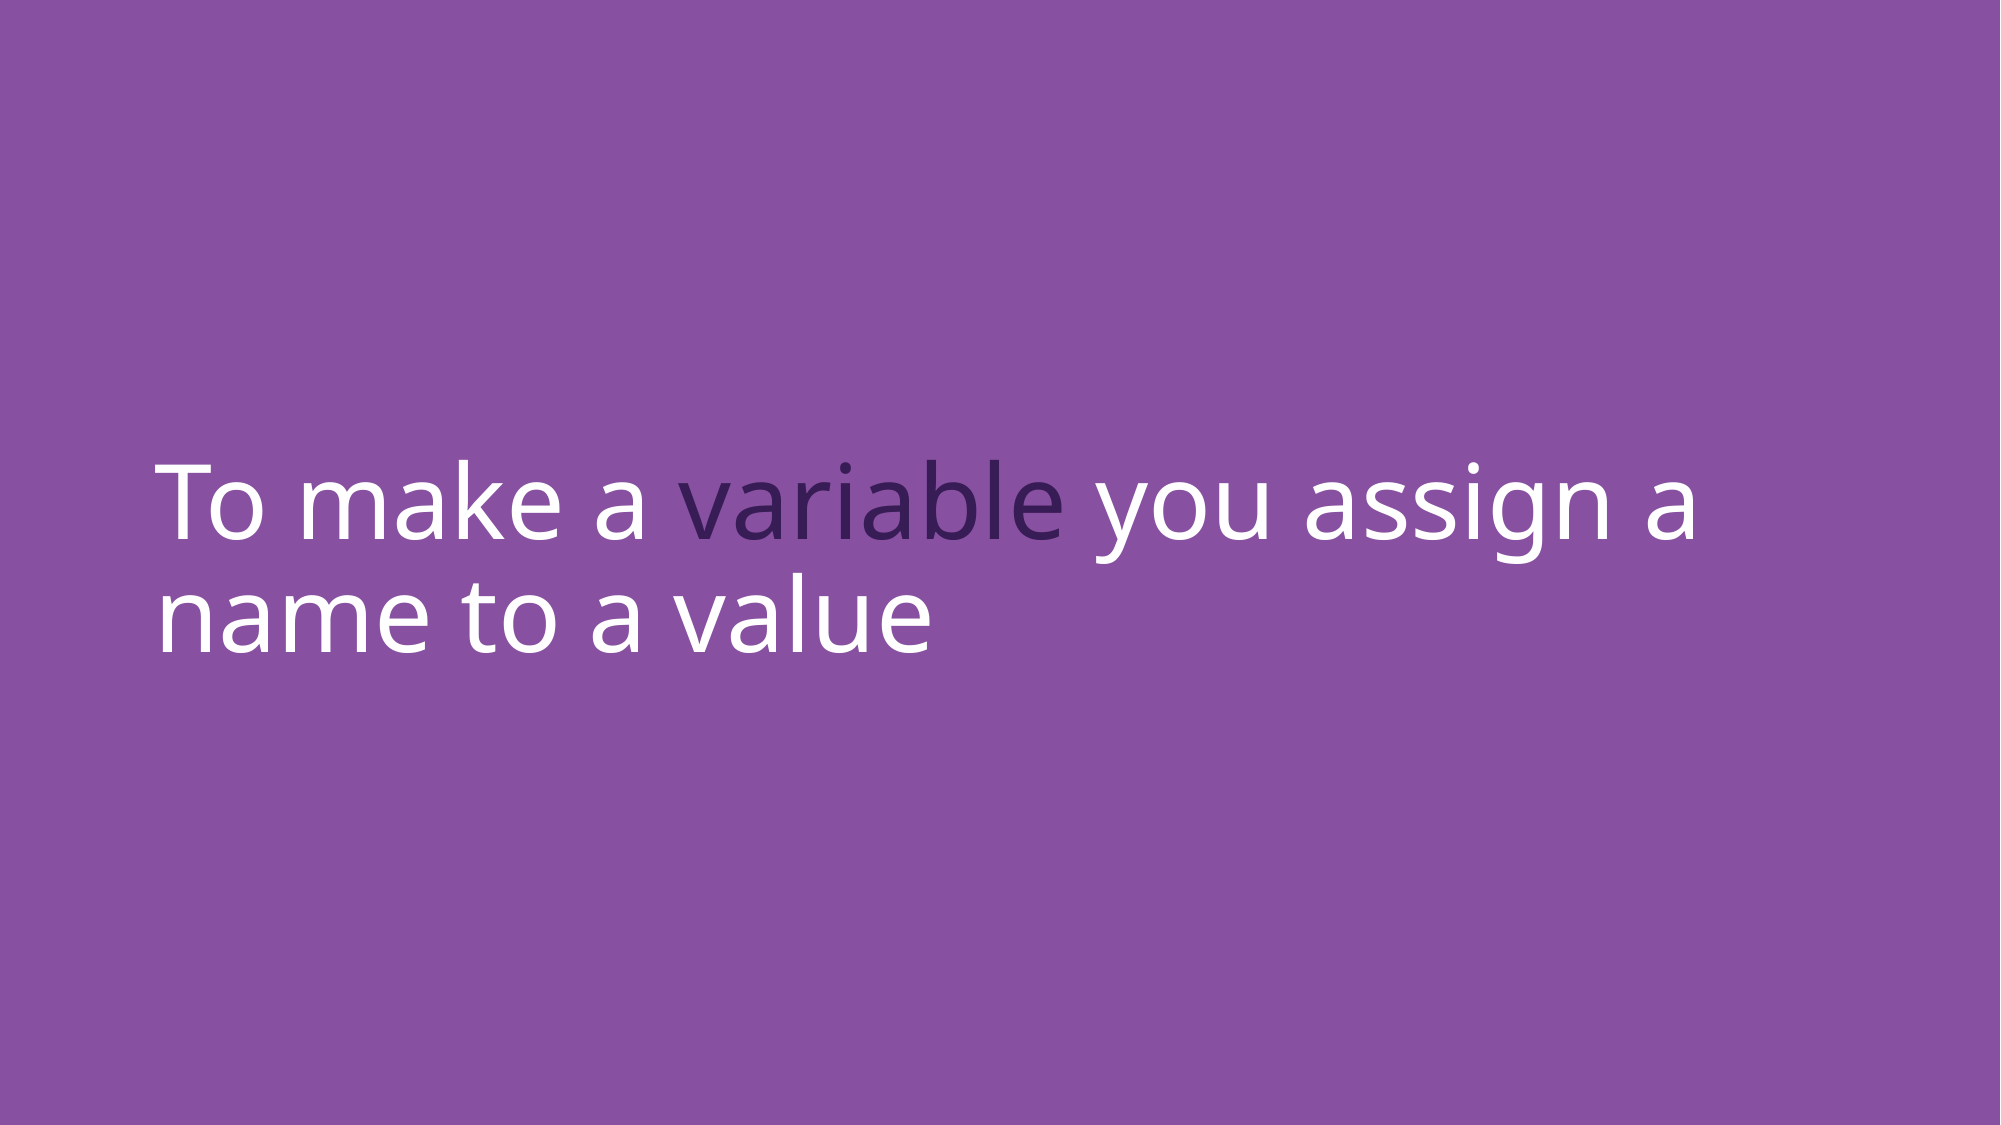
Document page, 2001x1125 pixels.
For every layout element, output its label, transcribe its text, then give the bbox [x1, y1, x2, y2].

list To make a variable you assign a name to a value [139, 205, 1778, 920]
